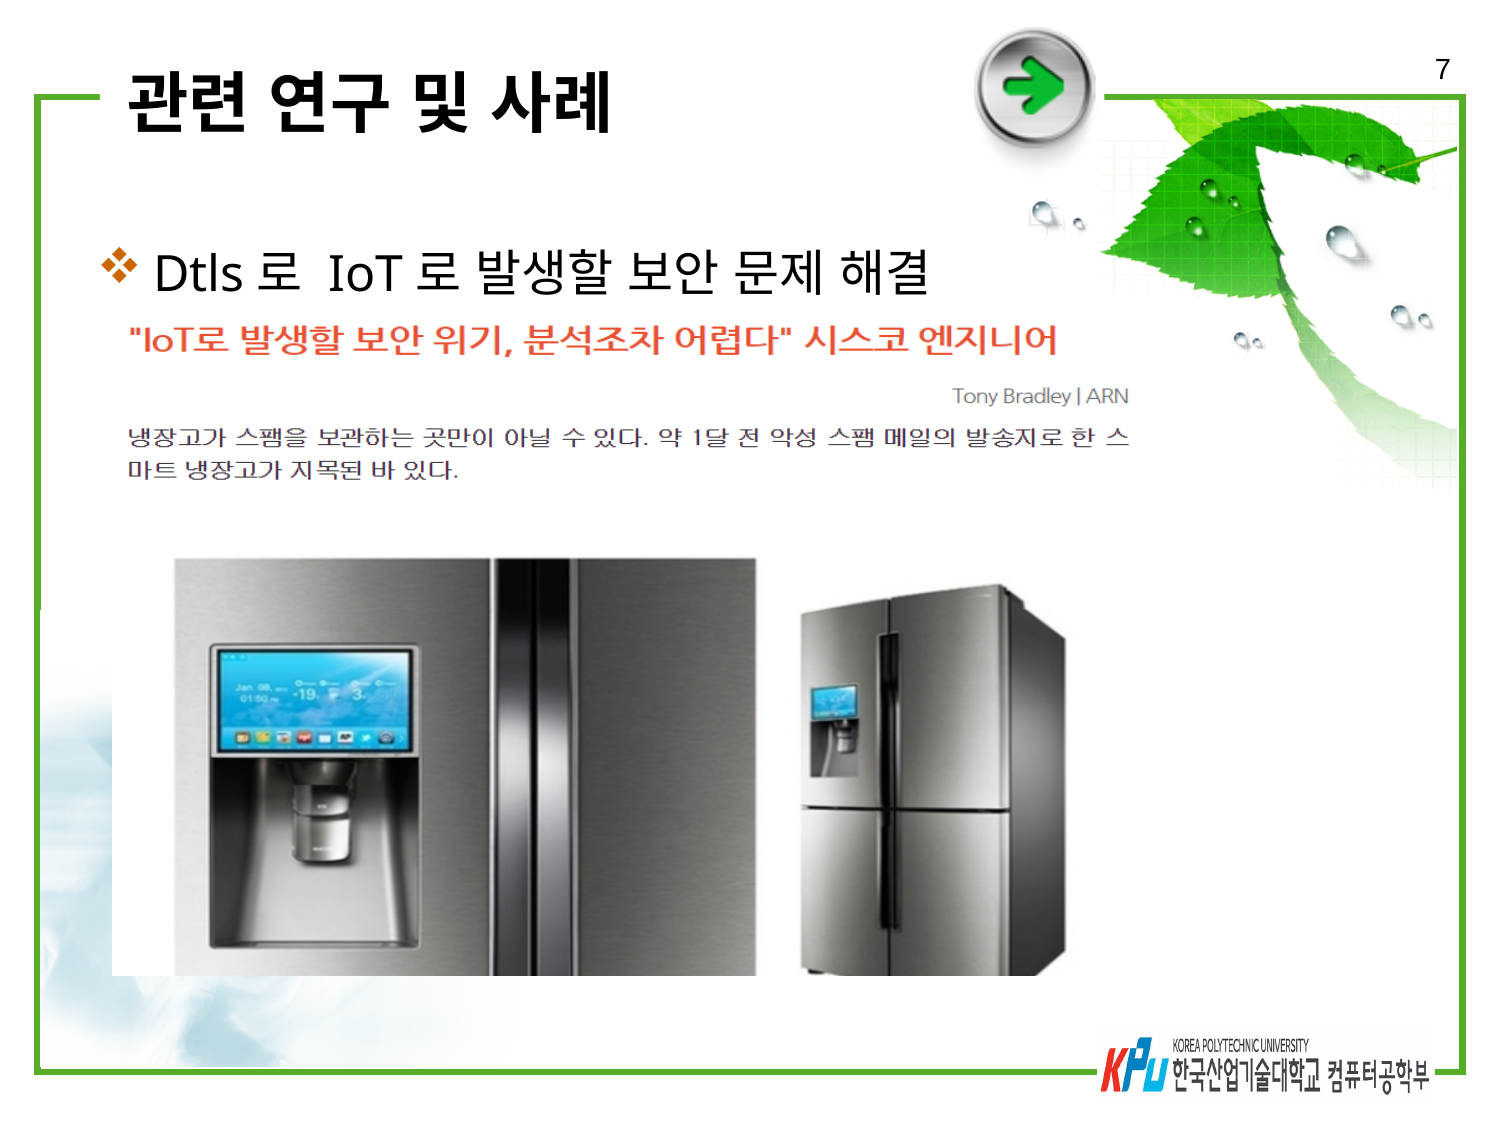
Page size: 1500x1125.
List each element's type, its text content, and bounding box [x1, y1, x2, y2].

slide_number 7 [1116, 42, 1467, 83]
picture [974, 27, 1457, 518]
title 관련 연구 및 사례 [112, 54, 875, 147]
picture [111, 314, 1136, 977]
list Dtls로 IoT로 발생할 보안 문제 해결 [82, 234, 1432, 1009]
picture [1097, 1024, 1435, 1106]
picture [40, 610, 554, 1067]
